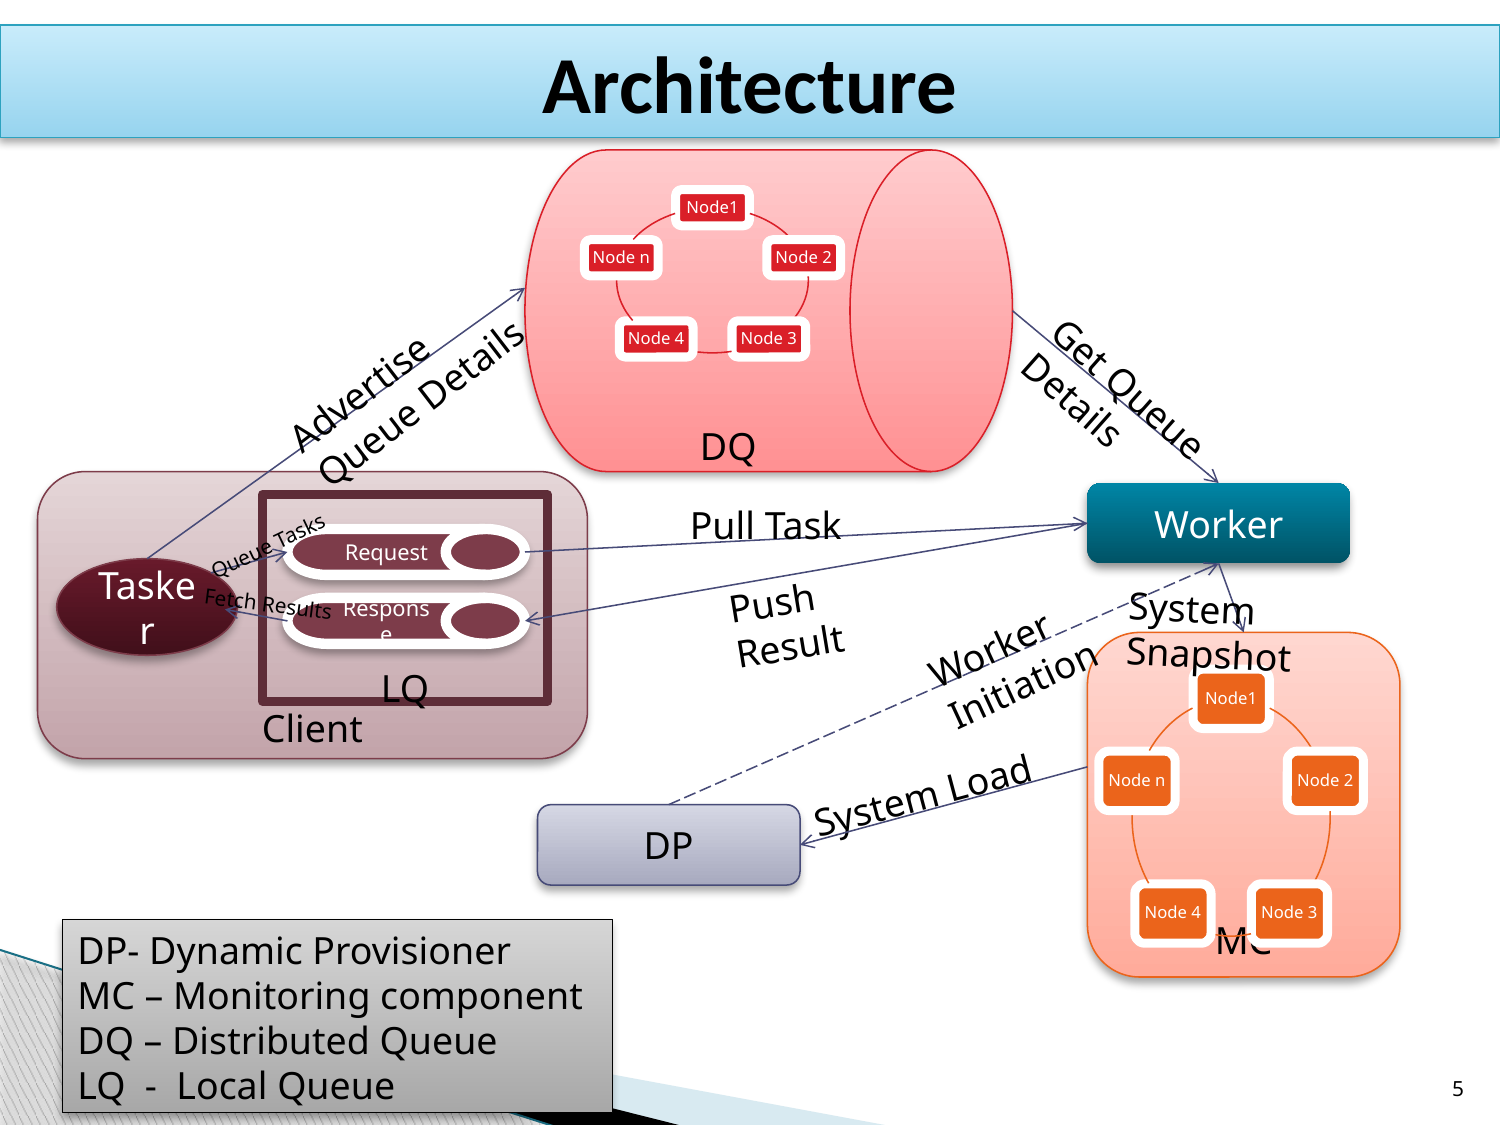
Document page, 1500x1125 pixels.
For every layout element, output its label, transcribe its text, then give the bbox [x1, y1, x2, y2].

title Architecture [0, 24, 1500, 138]
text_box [37, 149, 1476, 1113]
